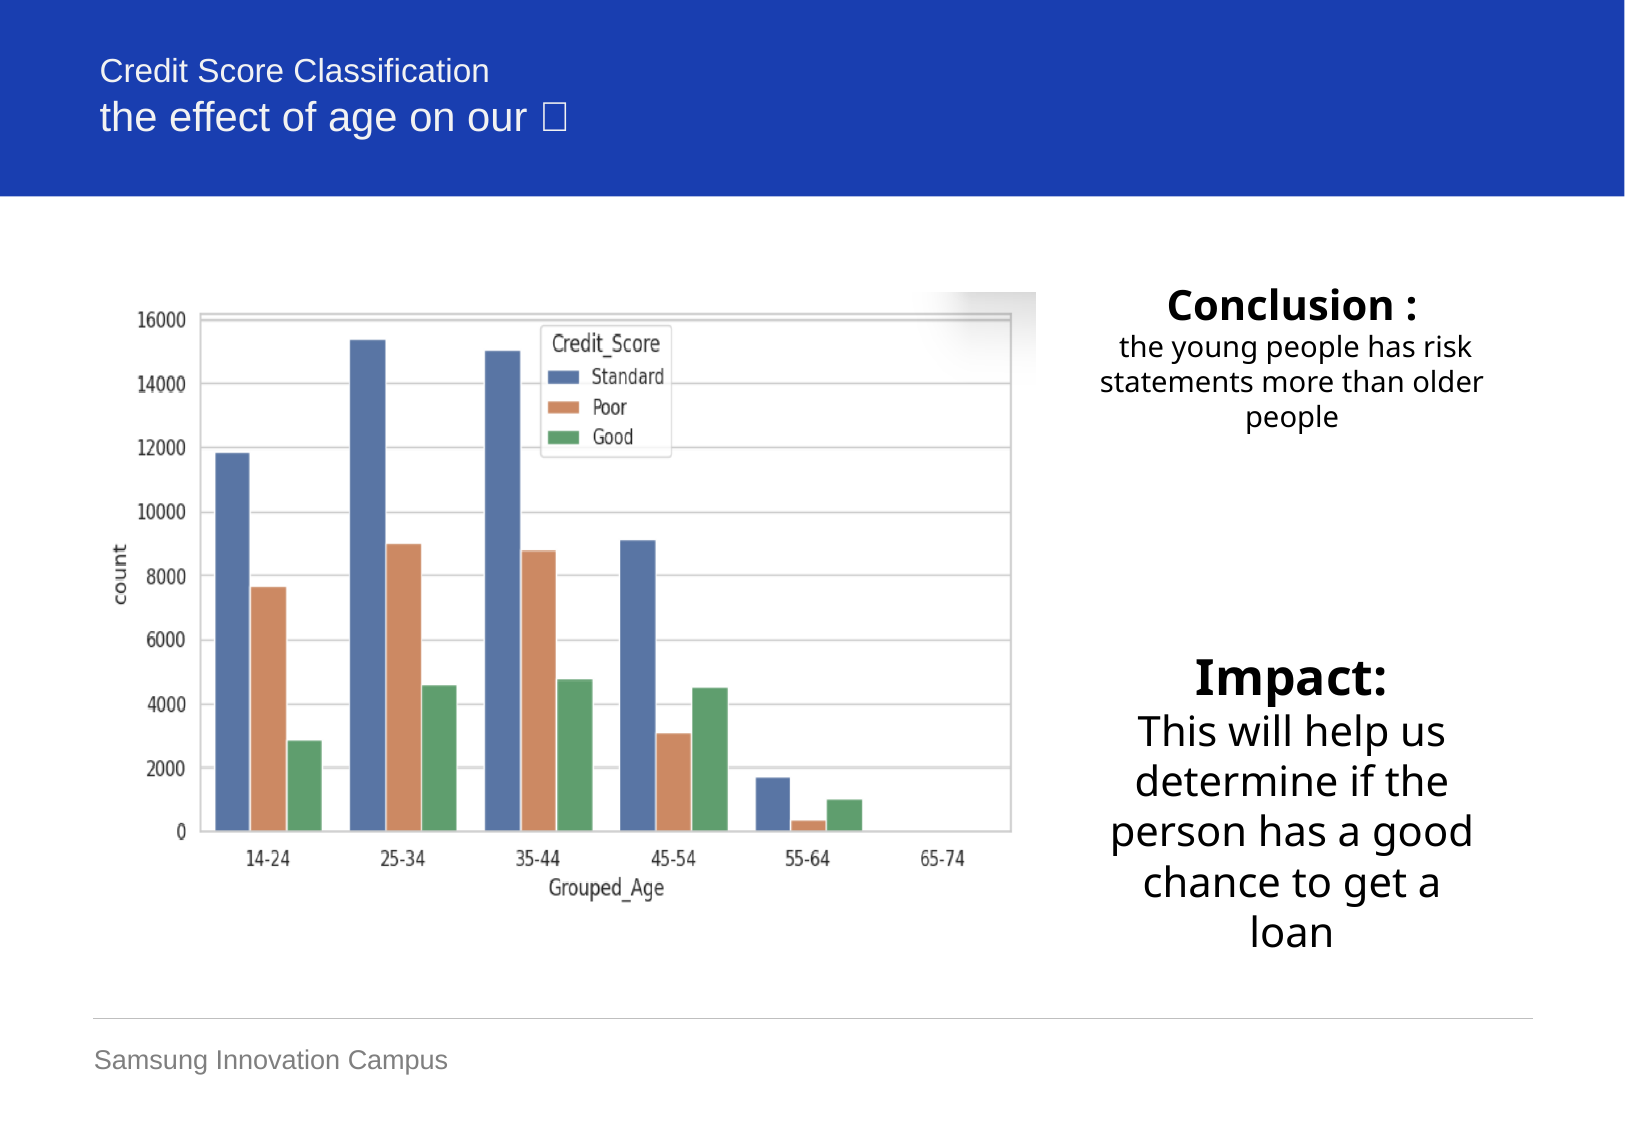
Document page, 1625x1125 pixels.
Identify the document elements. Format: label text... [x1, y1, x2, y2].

text_box Conclusion : the young people has risk statements more than older people [1047, 270, 1538, 441]
picture [99, 292, 1040, 926]
text_box Credit Score Classification the effect of age on our 🎯 [99, 49, 1055, 140]
text_box Impact: This will help us determine if the person has a good chance to get a loan [1083, 637, 1501, 963]
